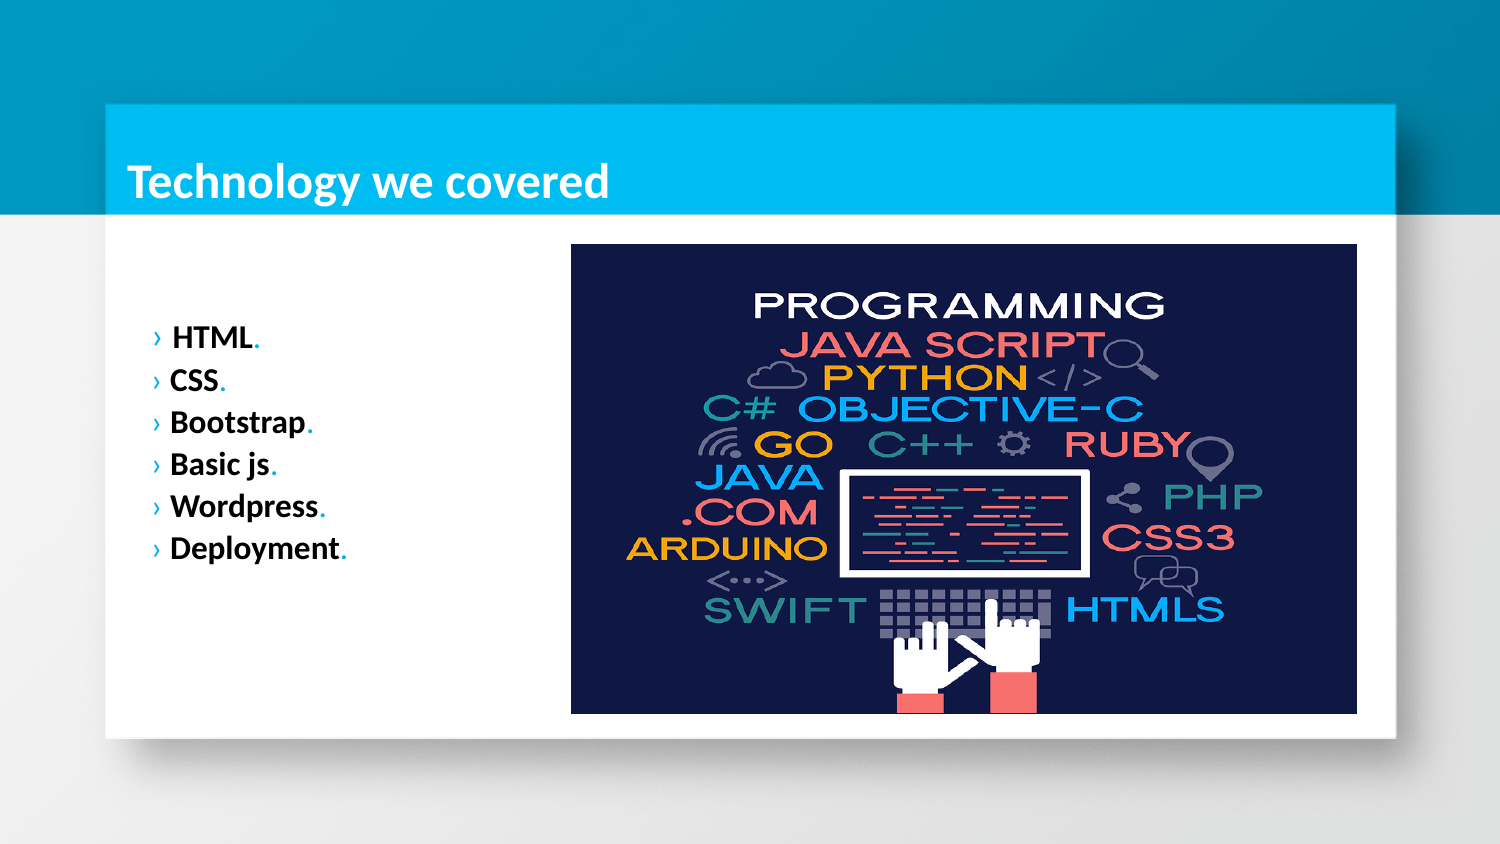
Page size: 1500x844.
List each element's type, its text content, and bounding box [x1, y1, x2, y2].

text_box › HTML. › CSS. › Bootstrap. › Basic js. › Wordpress. › Deployment. [149, 308, 565, 608]
picture [0, 215, 1500, 844]
title Technology we covered [125, 146, 937, 290]
